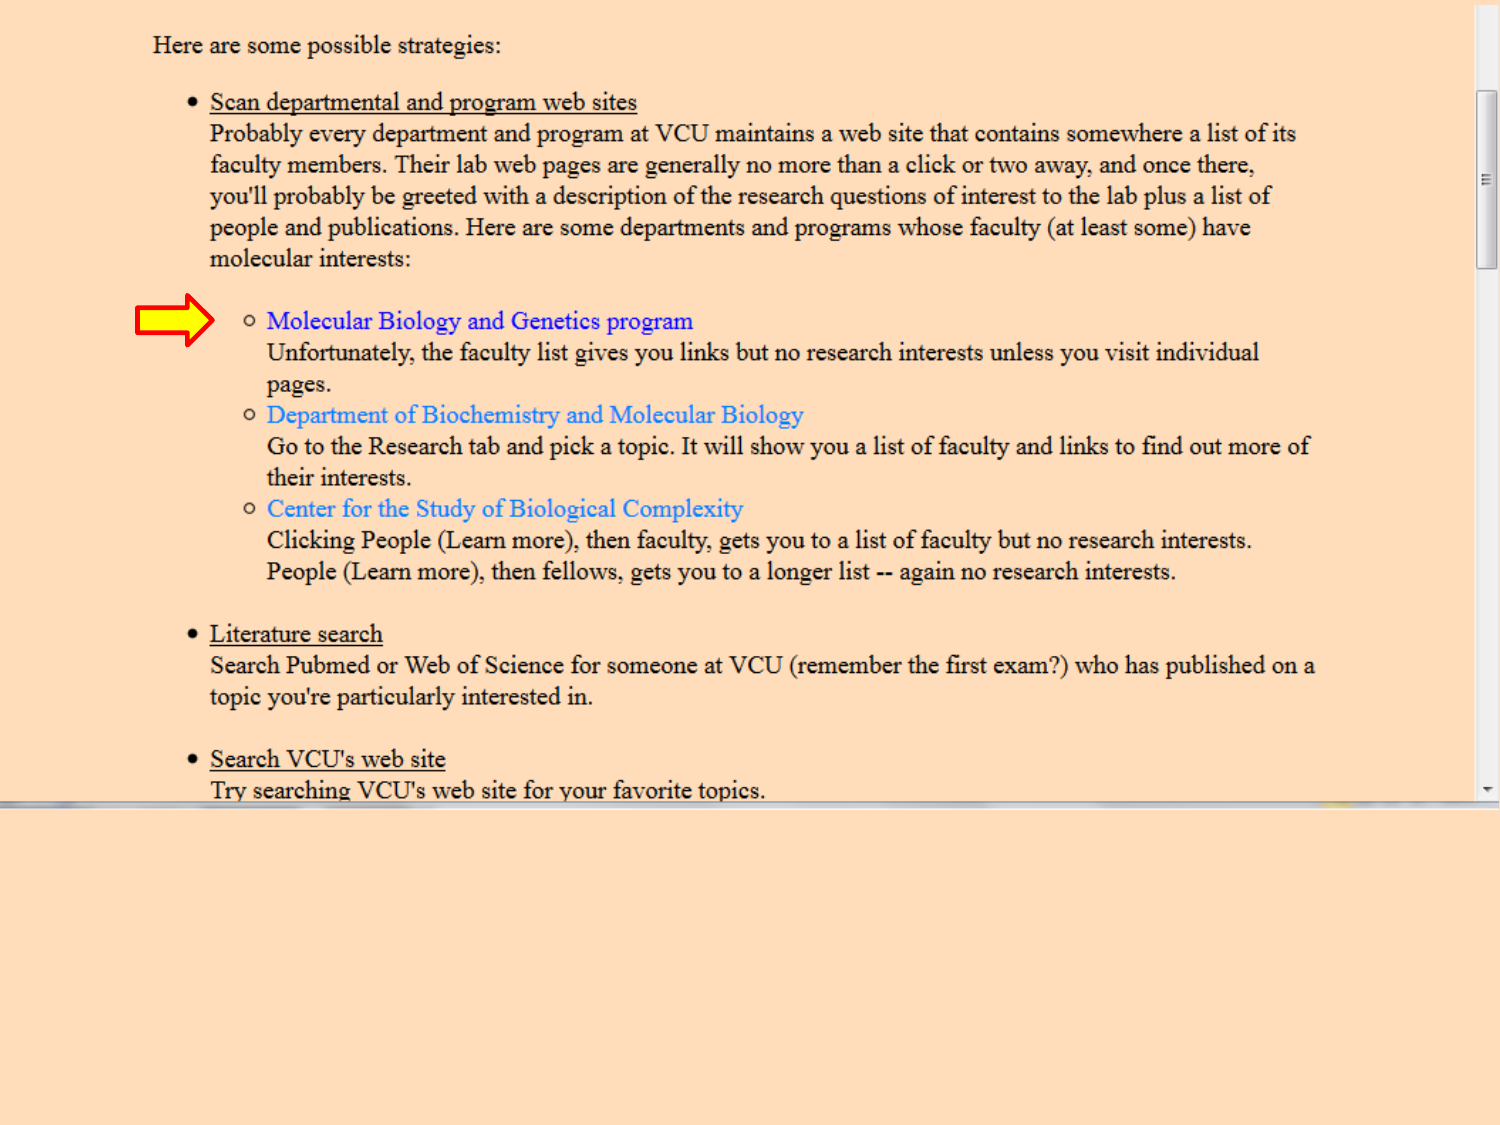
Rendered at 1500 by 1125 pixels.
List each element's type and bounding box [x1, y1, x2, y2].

picture [0, 5, 1499, 811]
